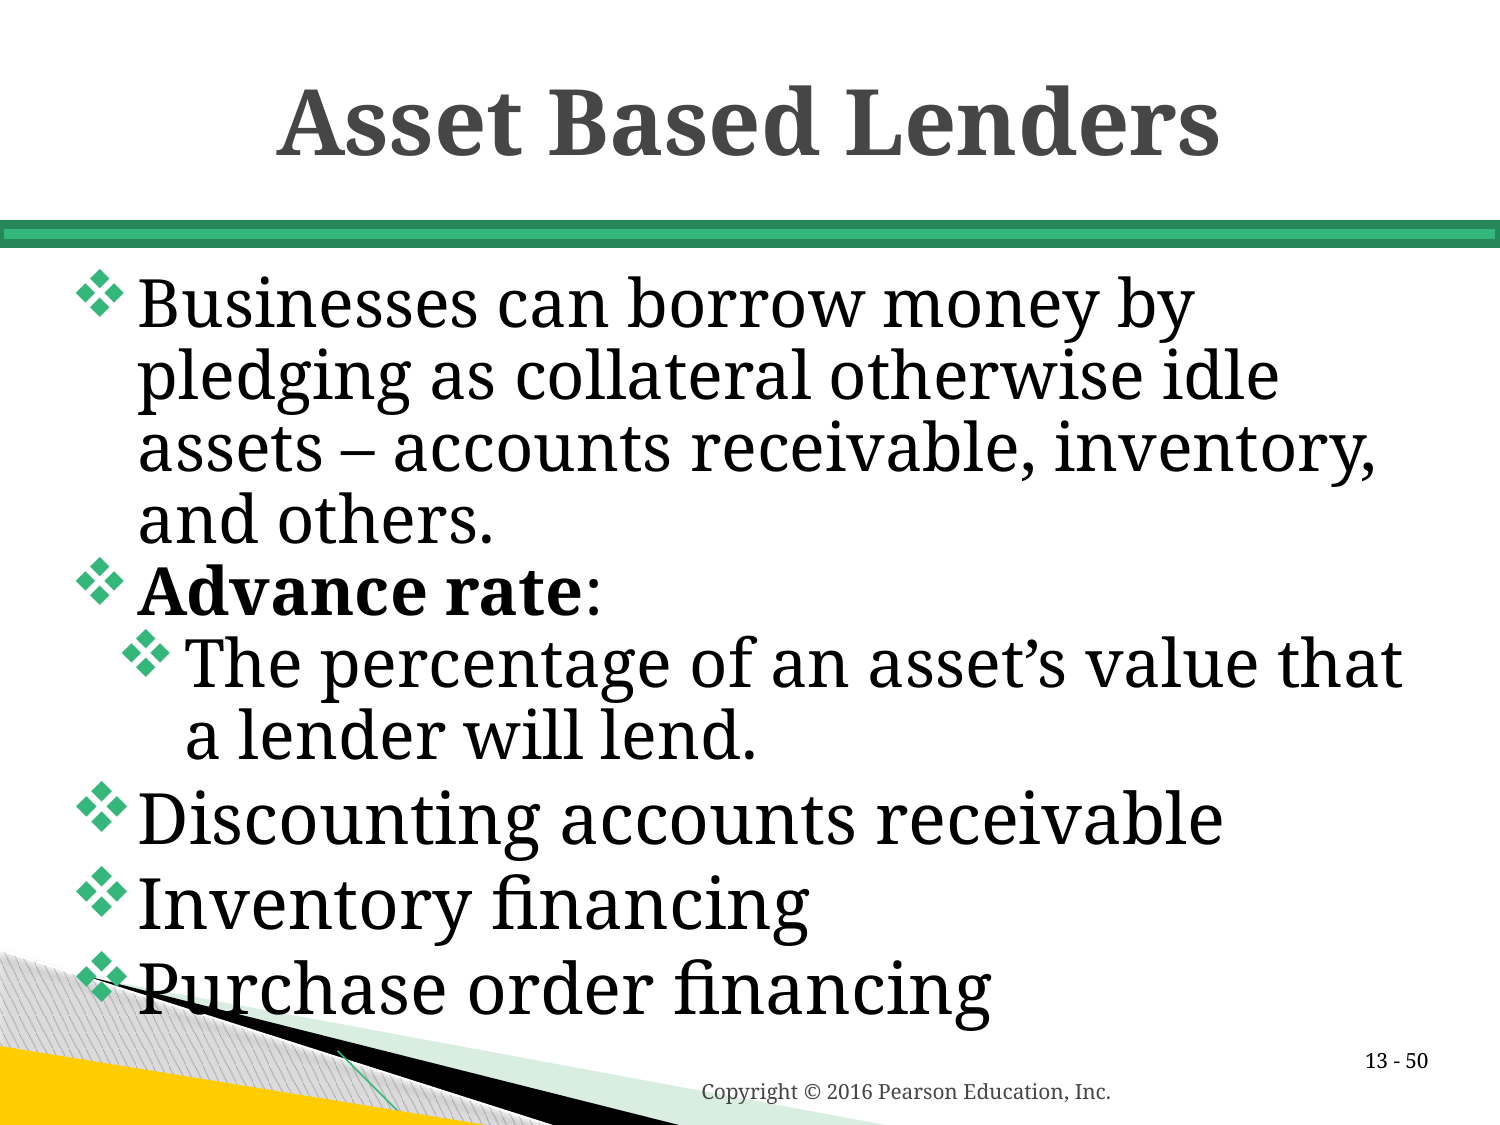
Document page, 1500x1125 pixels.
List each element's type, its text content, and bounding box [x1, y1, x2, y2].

slide_number 13 - [1350, 1039, 1495, 1118]
footer Copyright © 2016 Pearson Education, Inc. [575, 1051, 1238, 1112]
title Asset Based Lenders [0, 24, 1500, 213]
list Businesses can borrow money by pledging as collateral otherwise idle assets – accounts receivable, inventory, and others. Advance rate: The percentage of an asset’s value that a lender will lend. Discounting accounts receivable Inventory financing Purchase order financing [37, 262, 1463, 1001]
